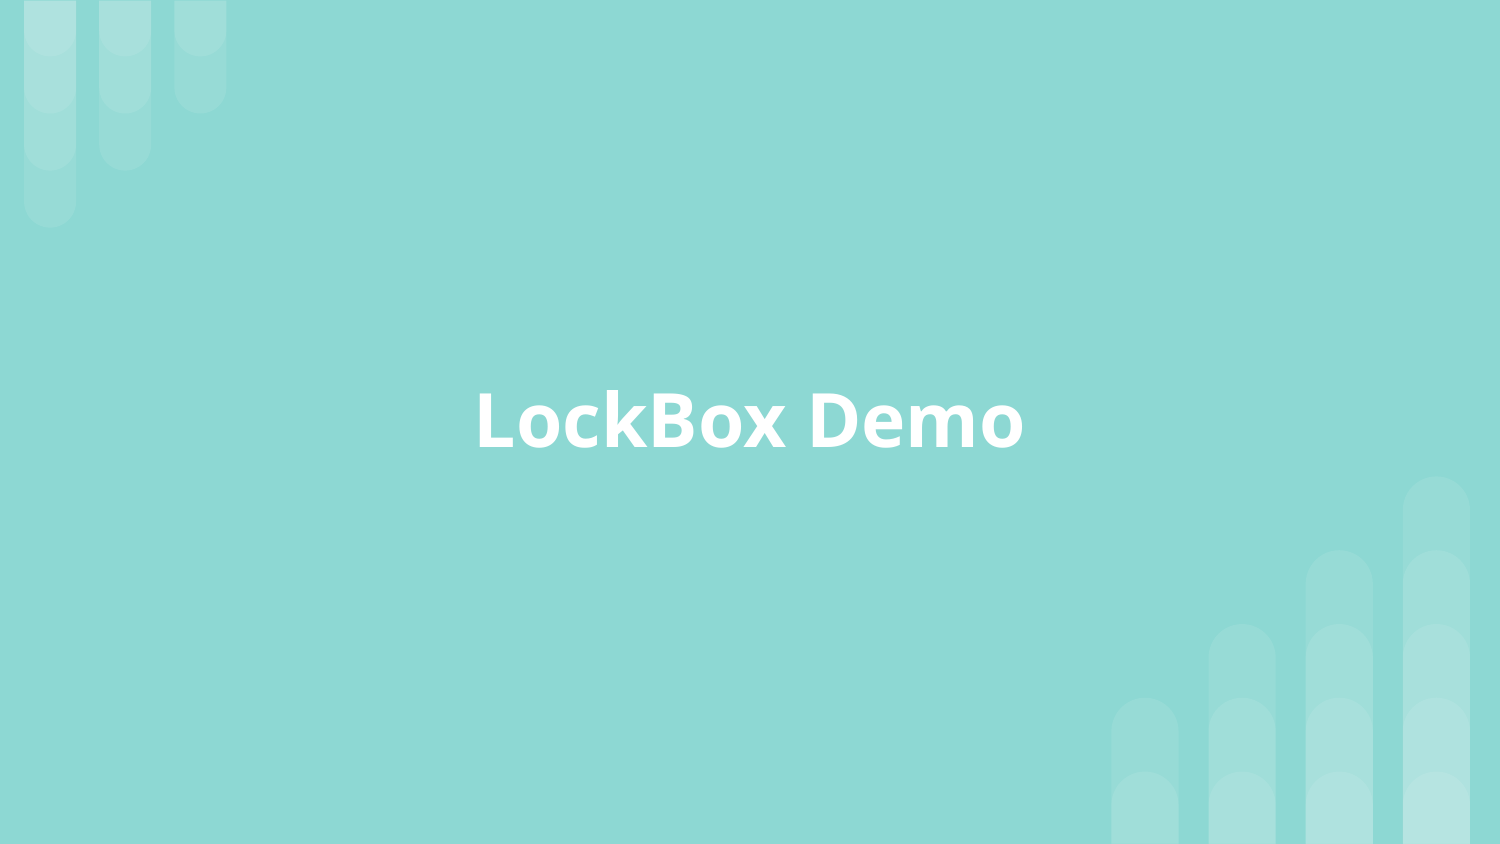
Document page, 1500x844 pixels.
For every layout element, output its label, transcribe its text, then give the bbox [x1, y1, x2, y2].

title LockBox Demo [269, 263, 1231, 571]
